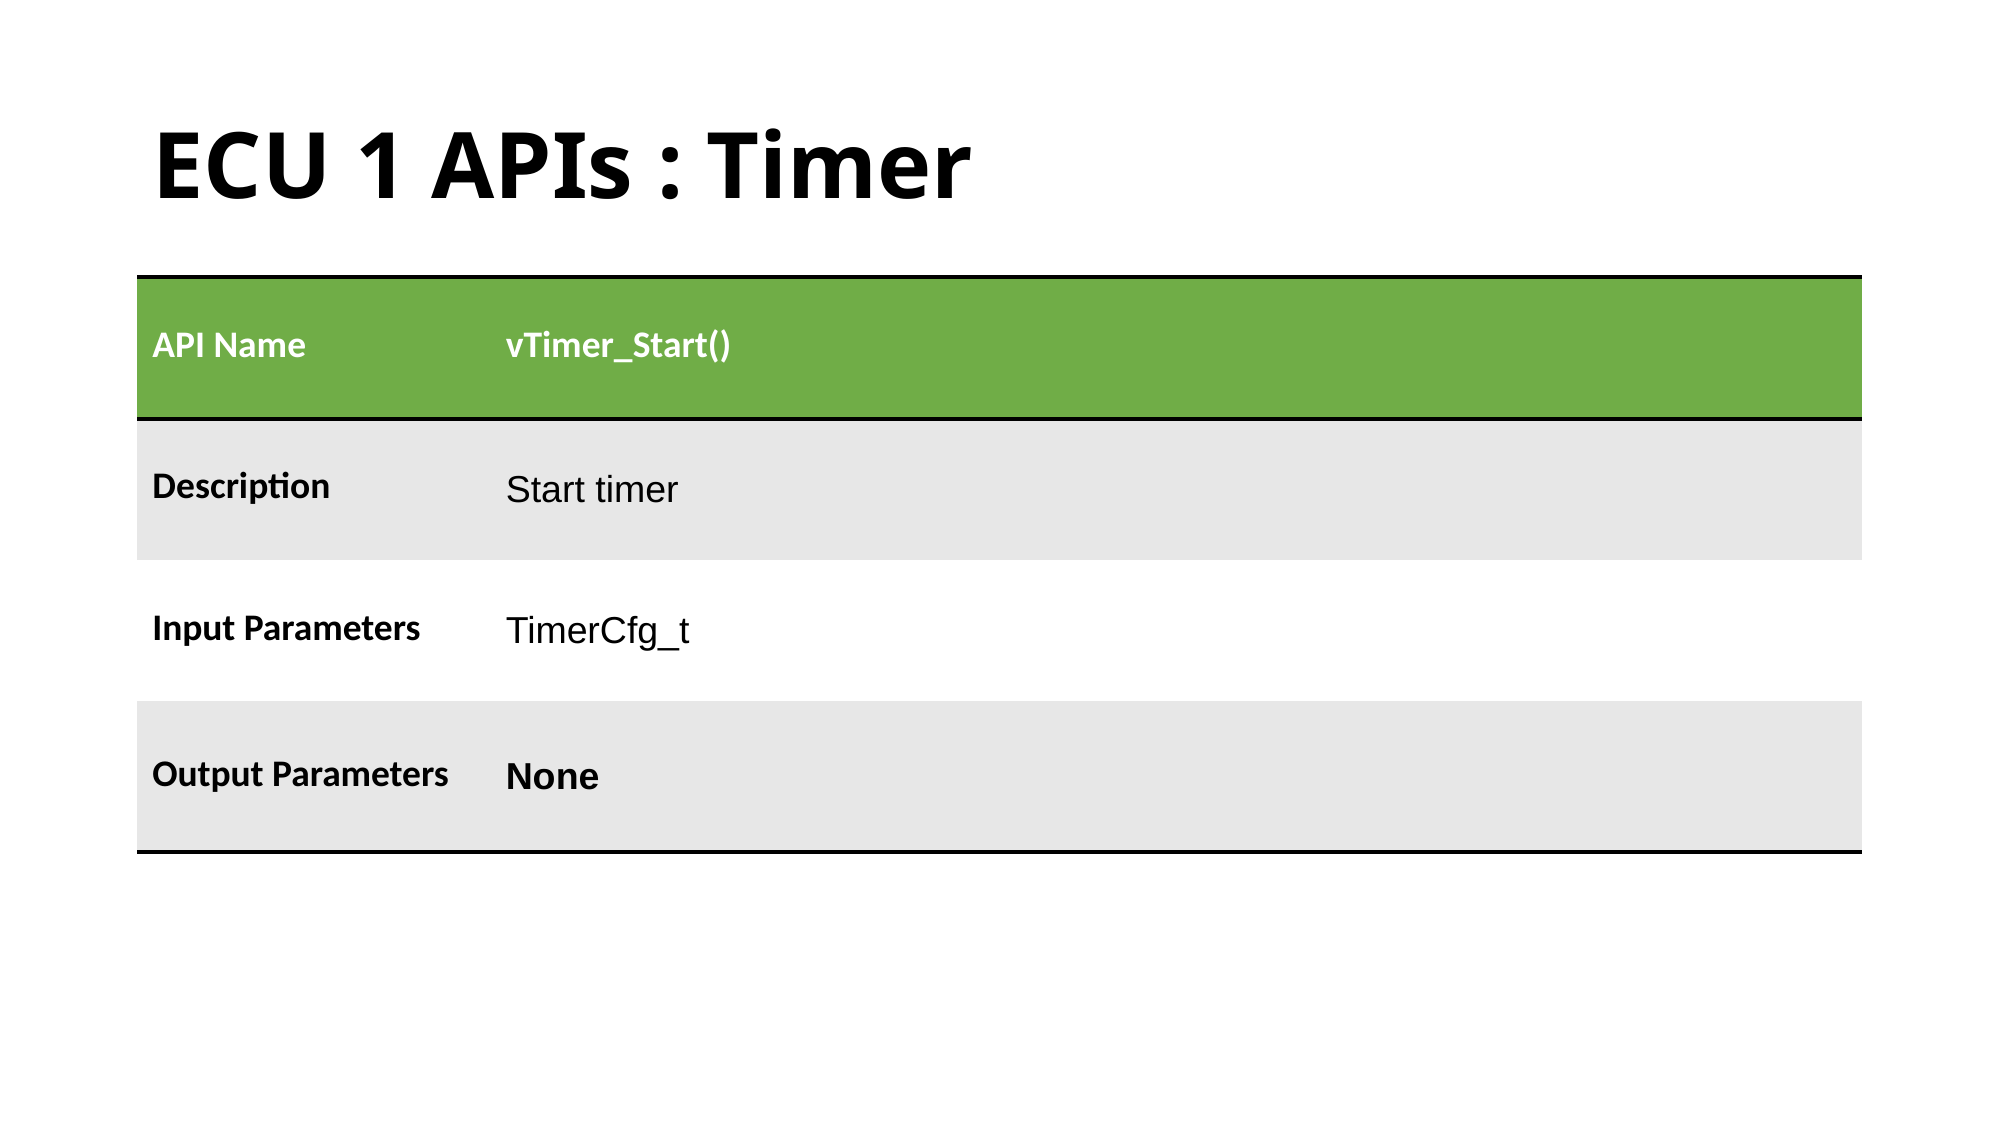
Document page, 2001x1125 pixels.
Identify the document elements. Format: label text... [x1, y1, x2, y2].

table_cell None [491, 701, 1862, 850]
table_cell TimerCfg_t [491, 560, 1862, 701]
title ECU 1 APIs : Timer [137, 59, 1863, 278]
table_header vTimer_Start() [491, 279, 1862, 417]
table_cell Start timer [491, 421, 1862, 560]
table_cell Input Parameters [137, 560, 491, 701]
table_cell Description [137, 421, 491, 560]
table_cell Output Parameters [137, 701, 491, 850]
table_header API Name [137, 279, 491, 417]
